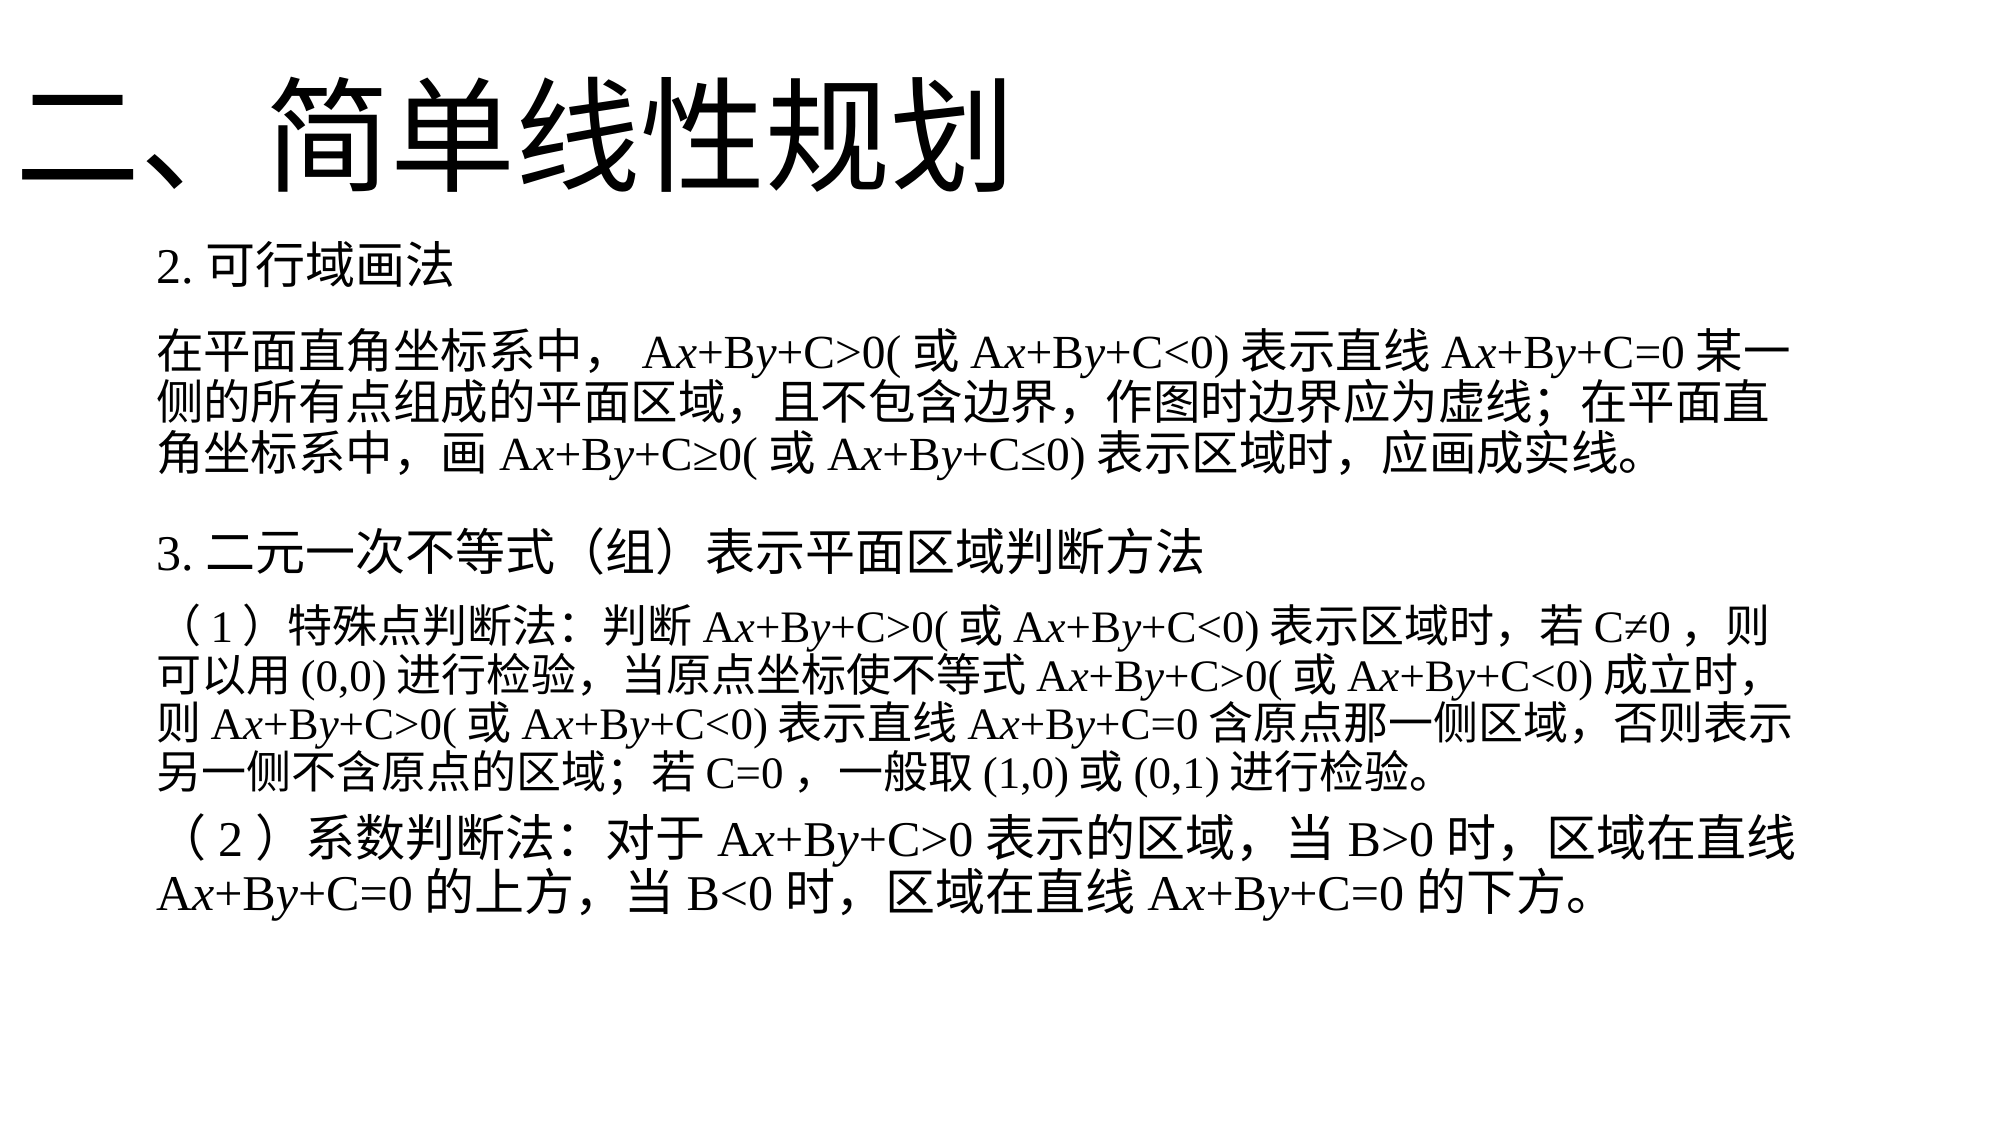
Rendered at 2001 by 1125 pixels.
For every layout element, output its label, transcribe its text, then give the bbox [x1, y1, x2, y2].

text_box 二、简单线性规划 [0, 0, 1527, 218]
text_box （1）特殊点判断法：判断Ax+By+C>0(或Ax+By+C<0)表示区域时，若C≠0，则可以用(0,0)进行检验，当原点坐标使不等式Ax+By+C>0(或Ax+By+C<0)成立时，则Ax+By+C>0(或Ax+By+C<0)表示直线Ax+By+C=0含原点那一侧区域，否则表示另一侧不含原点的区域；若C=0，一般取(1,0)或(0,1)进行检验。 [141, 596, 1825, 805]
text_box （2）系数判断法：对于Ax+By+C>0表示的区域，当B>0时，区域在直线Ax+By+C=0的上方，当B<0时，区域在直线Ax+By+C=0的下方。 [141, 805, 1825, 1019]
text_box 3.二元一次不等式（组）表示平面区域判断方法 [141, 519, 1825, 596]
subtitle 2.可行域画法 [141, 233, 1825, 320]
text_box 在平面直角坐标系中，Ax+By+C>0(或Ax+By+C<0)表示直线Ax+By+C=0某一侧的所有点组成的平面区域，且不包含边界，作图时边界应为虚线；在平面直角坐标系中，画Ax+By+C≥0(或Ax+By+C≤0)表示区域时，应画成实线。 [141, 320, 1825, 519]
